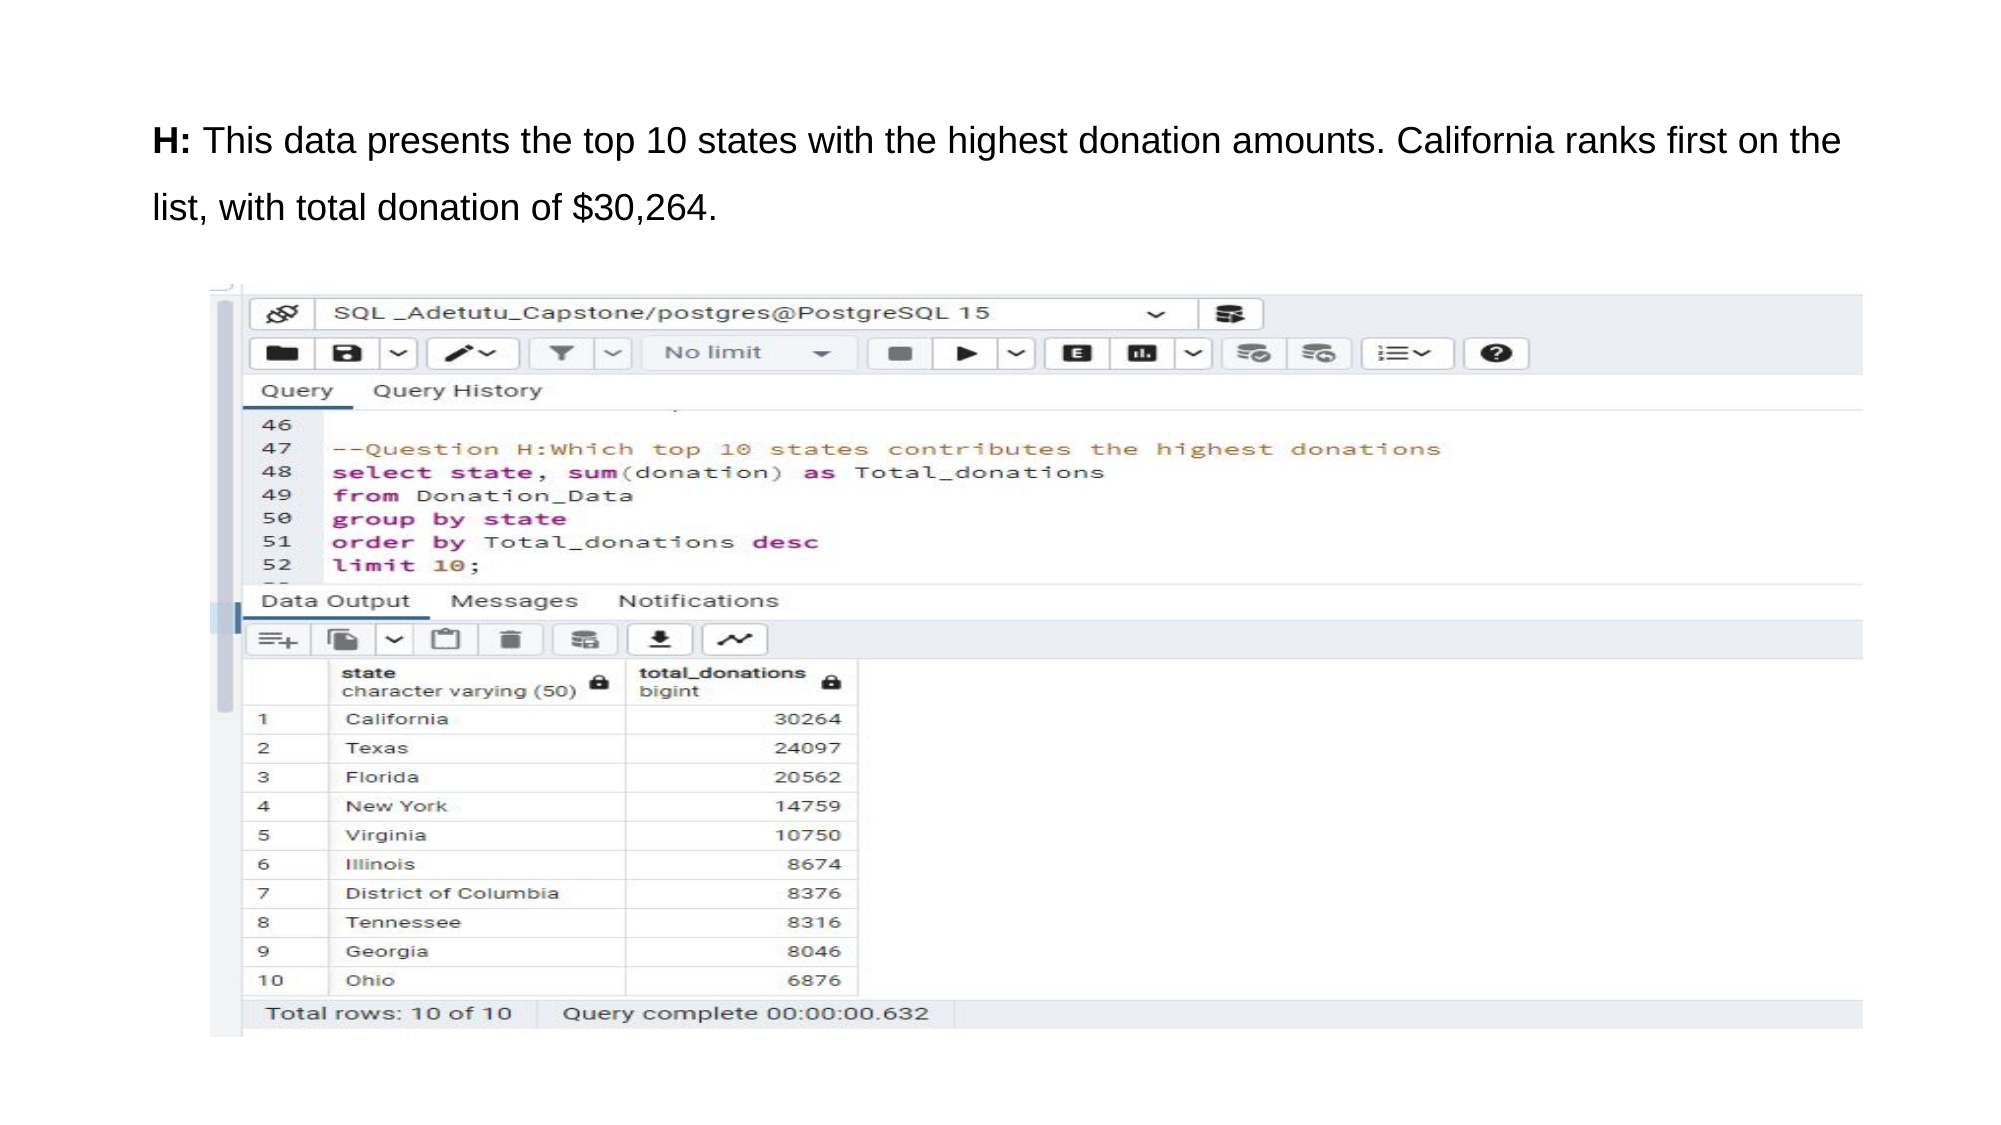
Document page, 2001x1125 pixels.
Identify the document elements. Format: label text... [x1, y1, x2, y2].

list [210, 284, 1863, 1037]
title H: This data presents the top 10 states with the highest donation amounts. California ranks first on the list, with total donation of $30,264. [137, 59, 1863, 262]
